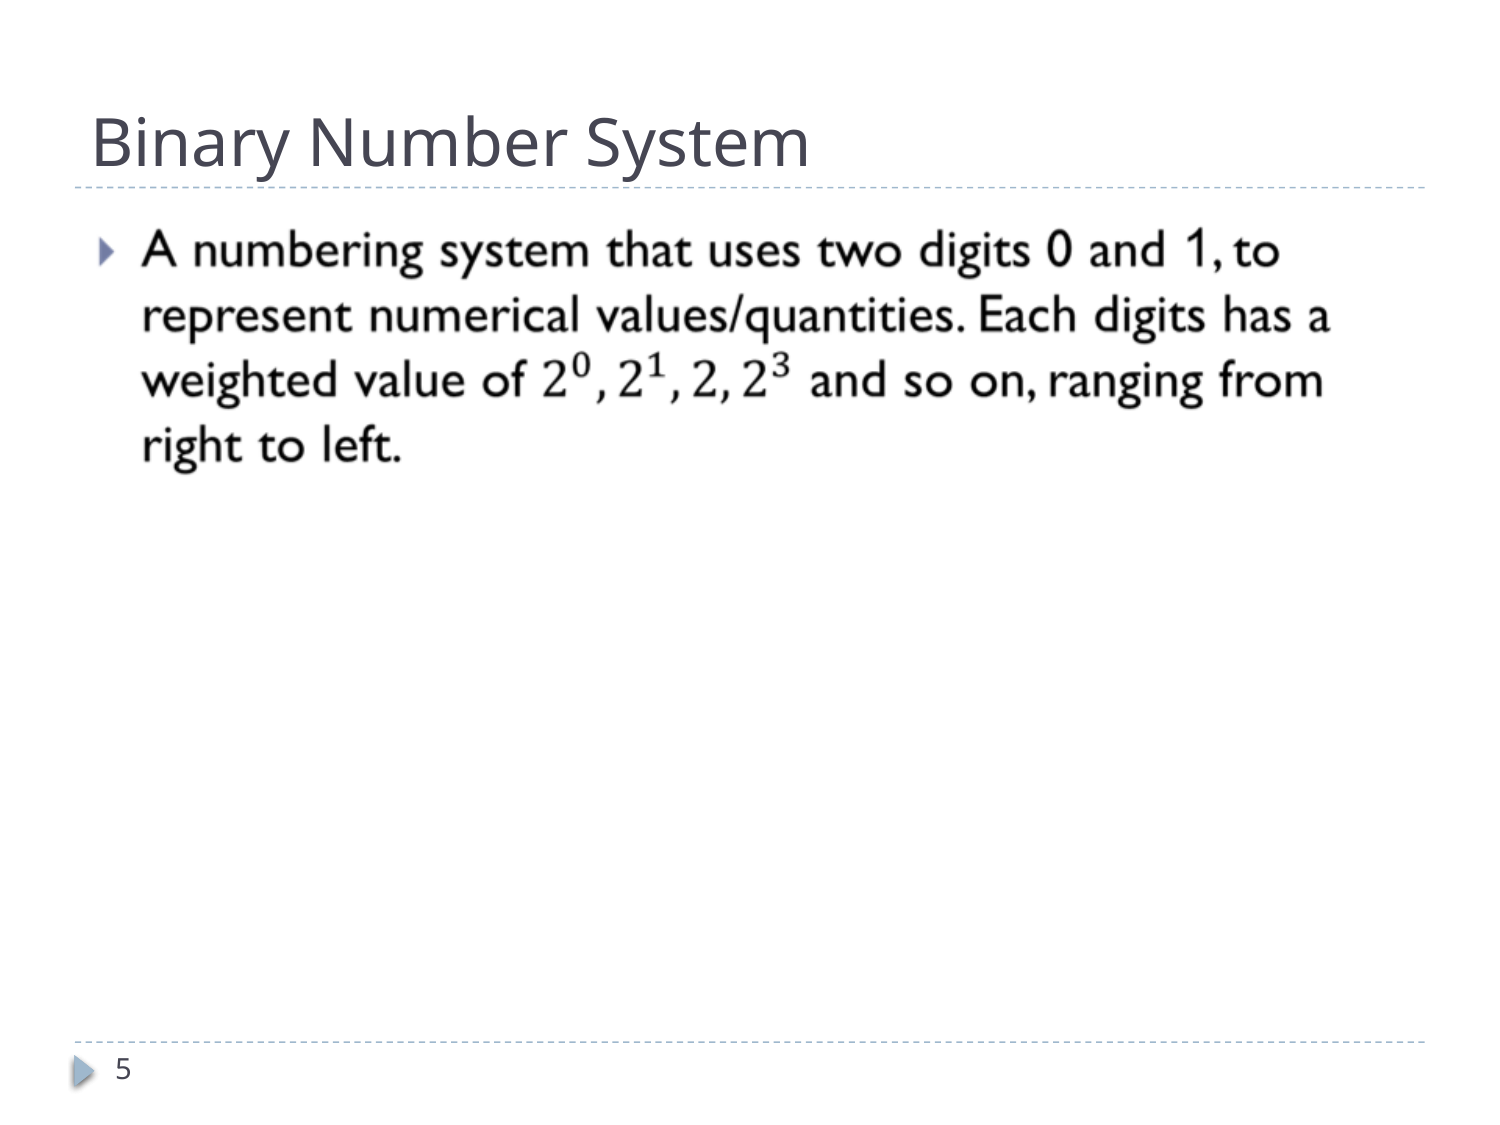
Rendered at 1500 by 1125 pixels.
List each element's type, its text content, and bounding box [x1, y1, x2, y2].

slide_number 5 [100, 1042, 426, 1103]
title Binary Number System [75, 37, 1425, 188]
picture [74, 212, 1365, 504]
